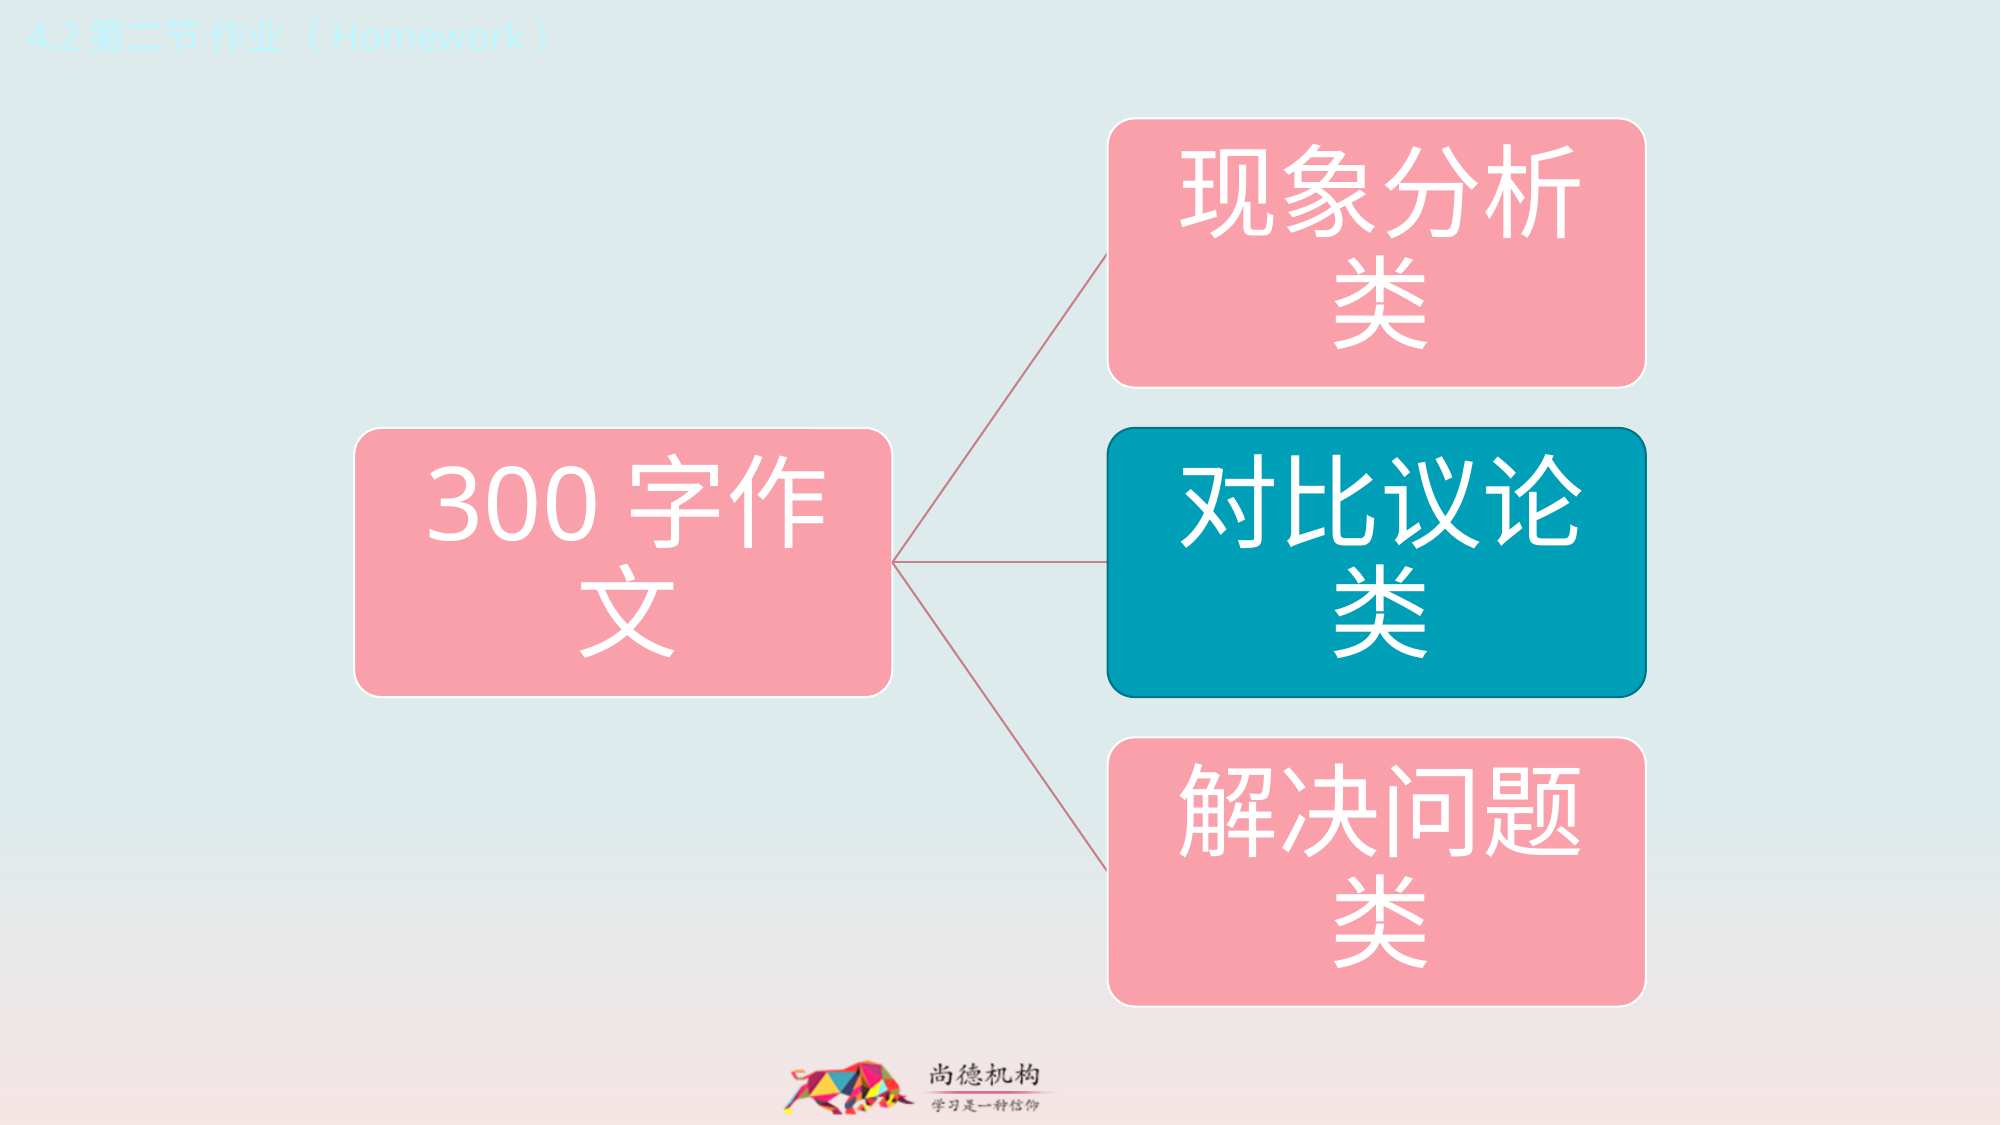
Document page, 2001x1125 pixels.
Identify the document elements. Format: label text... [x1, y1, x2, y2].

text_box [333, 117, 1667, 1007]
text_box 4.2第二节 作业（Homework） [12, 5, 587, 66]
picture [775, 1053, 1225, 1125]
